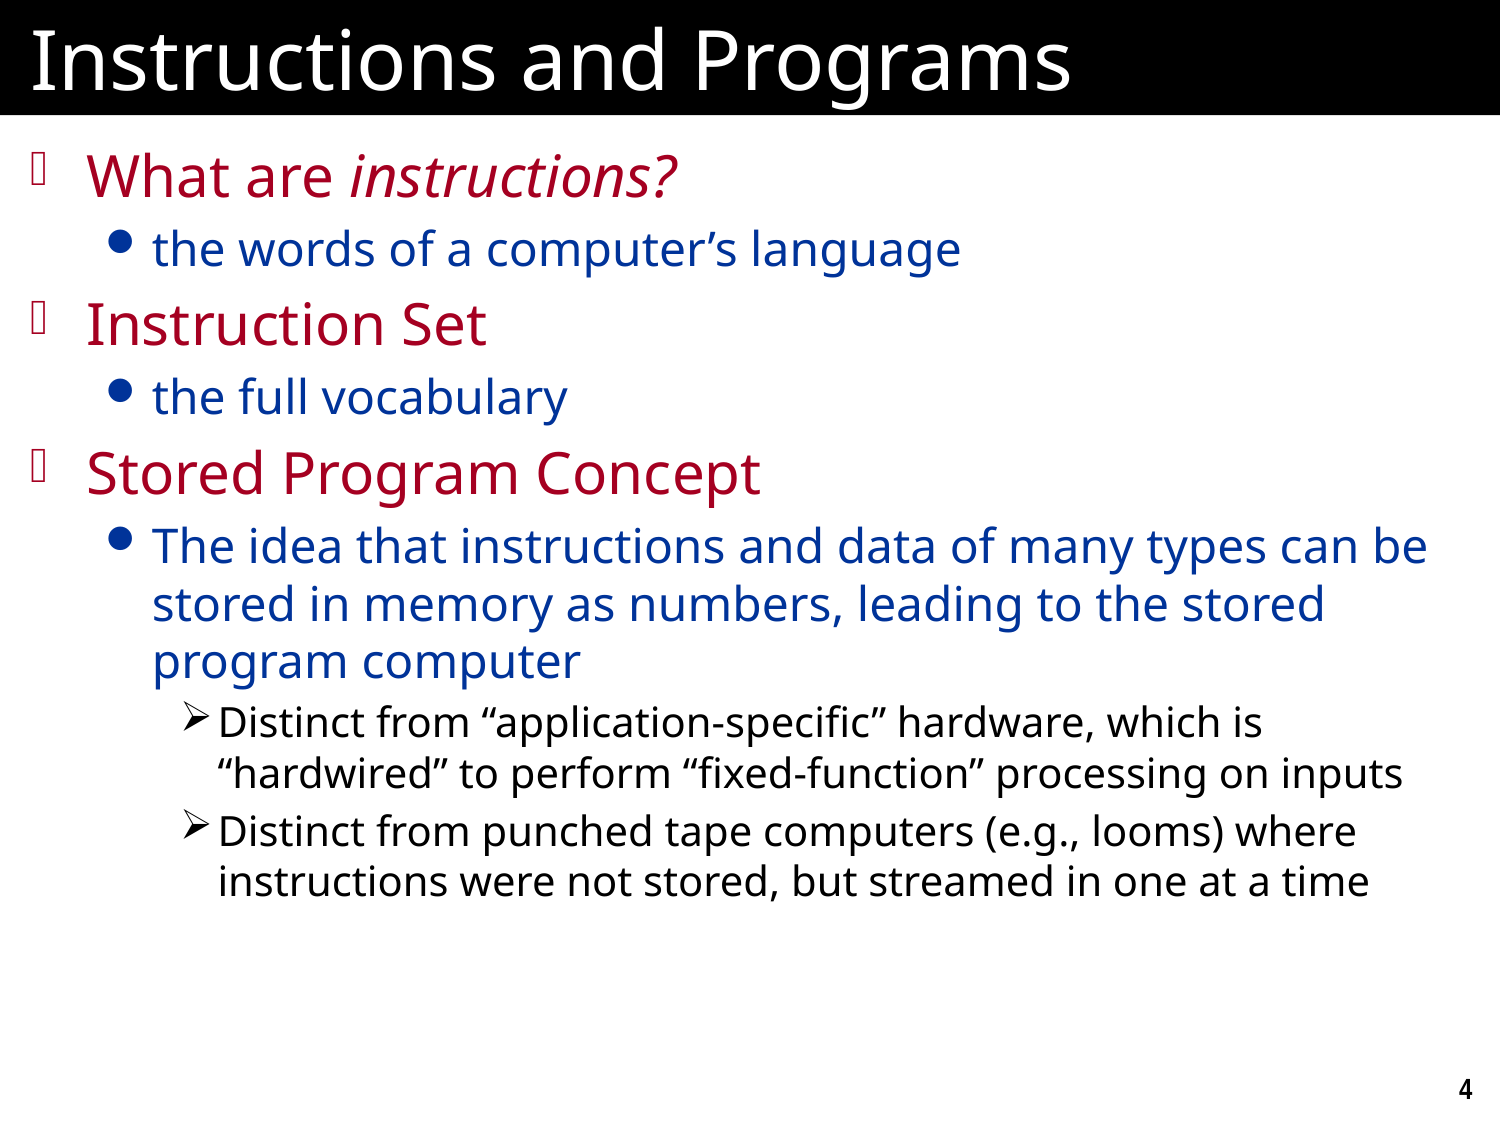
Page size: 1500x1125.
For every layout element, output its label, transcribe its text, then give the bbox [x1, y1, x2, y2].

title Instructions and Programs [0, 0, 1500, 115]
slide_number 4 [1424, 1062, 1488, 1113]
list What are instructions? the words of a computer’s language Instruction Set the full vocabulary Stored Program Concept The idea that instructions and data of many types can be stored in memory as numbers, leading to the stored program computer Distinct from “application-specific” hardware, which is “hardwired” to perform “fixed-function” processing on inputs Distinct from punched tape computers (e.g., looms) where instructions were not stored, but streamed in one at a time [0, 115, 1500, 1125]
